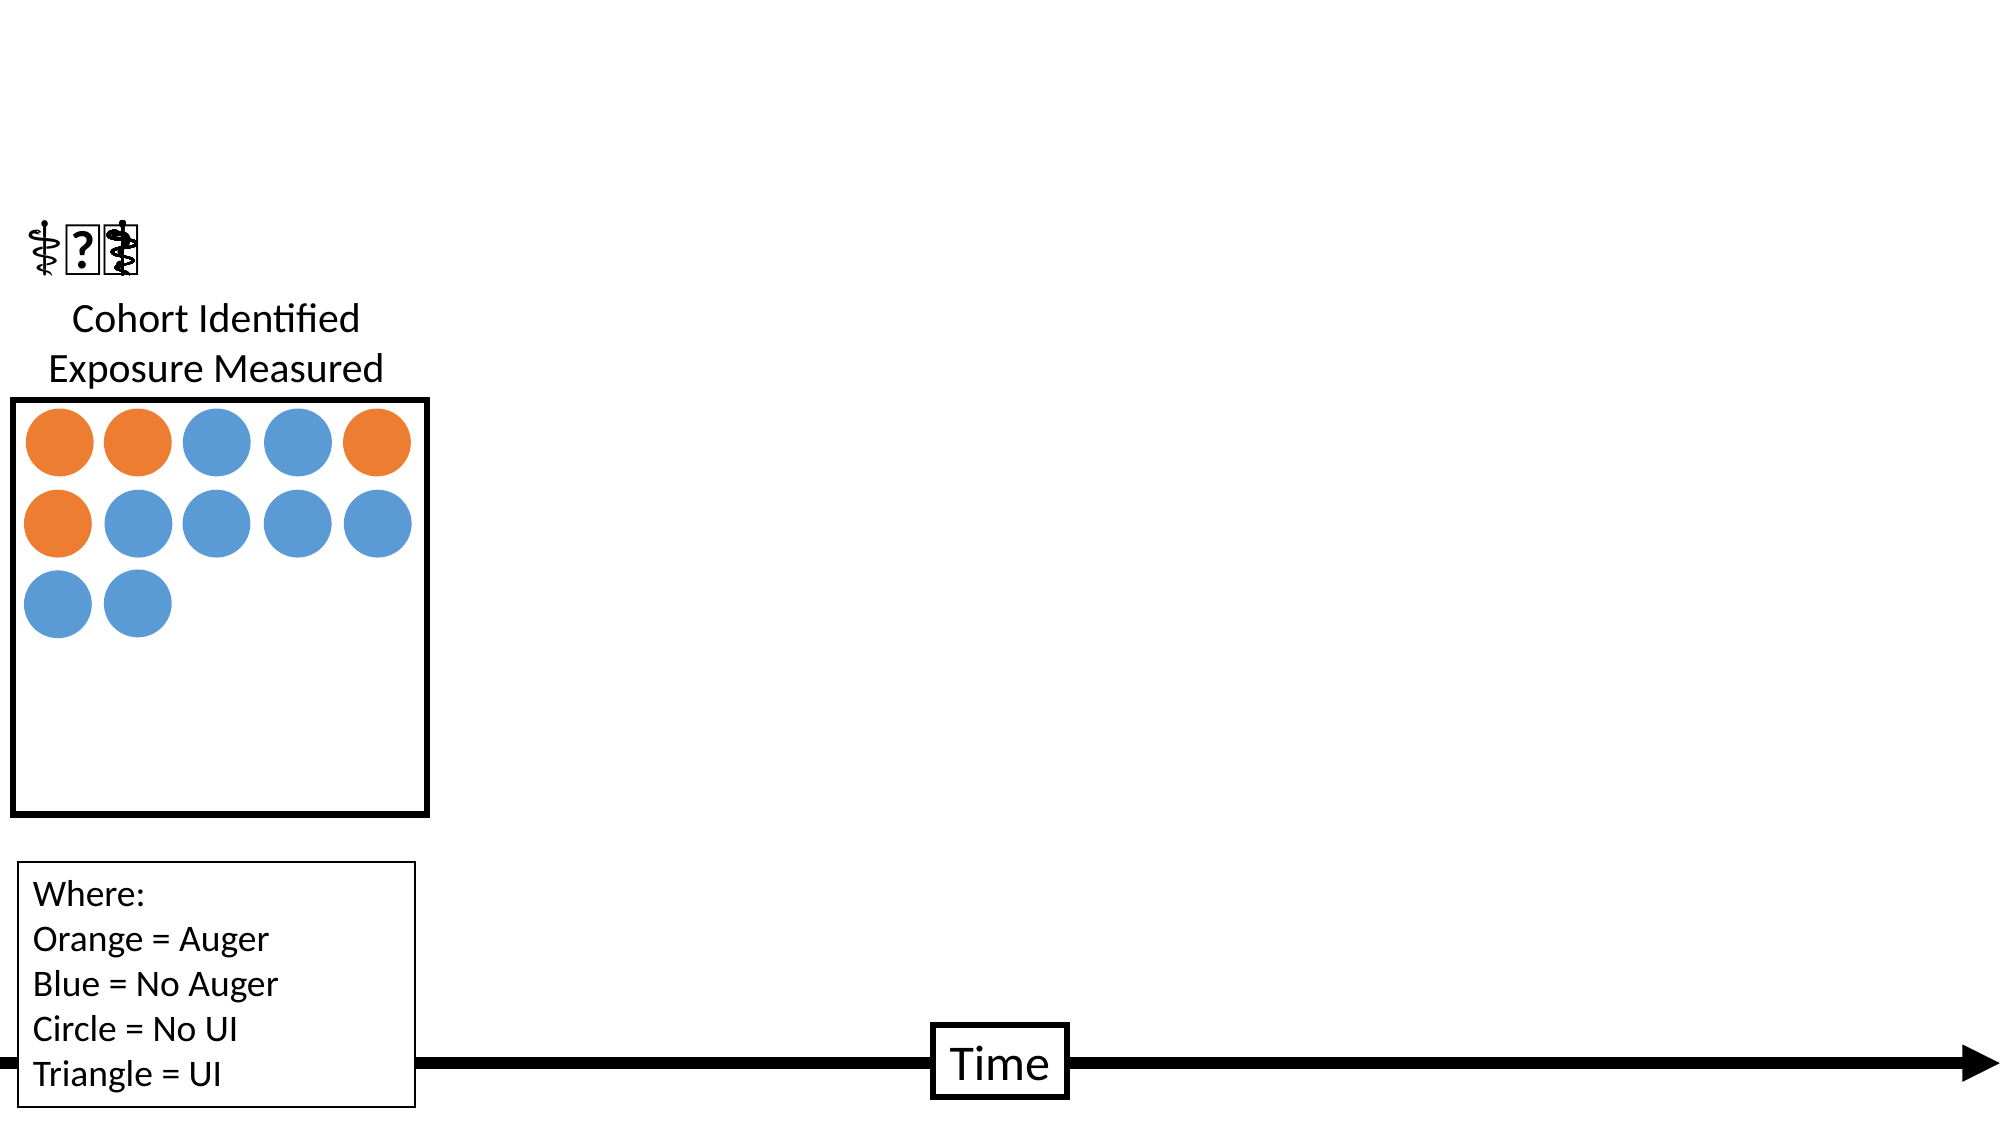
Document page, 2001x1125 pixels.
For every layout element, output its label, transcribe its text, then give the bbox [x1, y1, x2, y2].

text_box 👩🏽‍⚕️👨‍🔬 Cohort Identified Exposure Measured [9, 193, 424, 399]
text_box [13, 400, 428, 815]
text_box Time [932, 1024, 1068, 1063]
text_box Time [932, 1064, 1068, 1098]
text_box Where: Orange = Auger Blue = No Auger Circle = No UI Triangle = UI [17, 1064, 416, 1108]
text_box Where: Orange = Auger Blue = No Auger Circle = No UI Triangle = UI [17, 861, 416, 1063]
